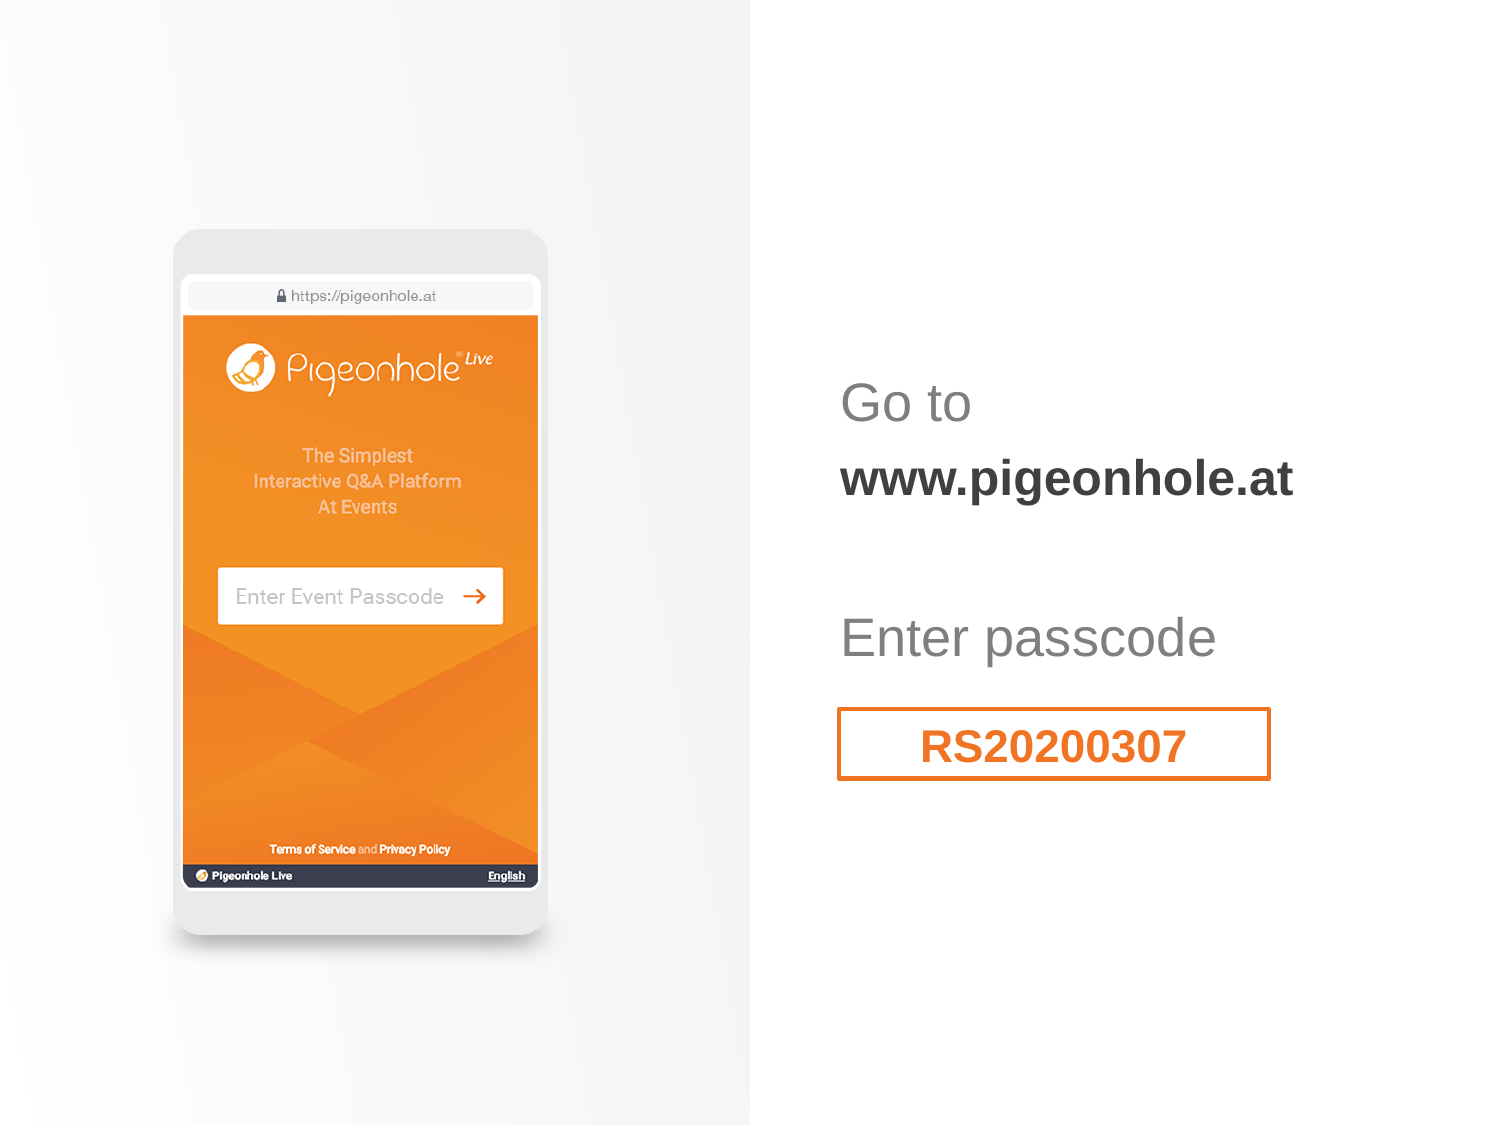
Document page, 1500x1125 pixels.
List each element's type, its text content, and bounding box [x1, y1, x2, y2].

text_box www.pigeonhole.at [825, 437, 1450, 513]
text_box [0, 0, 750, 1125]
picture [149, 224, 568, 968]
text_box RS20200307 [838, 708, 1269, 779]
text_box Enter passcode [825, 595, 1450, 676]
text_box Go to [824, 359, 1138, 440]
